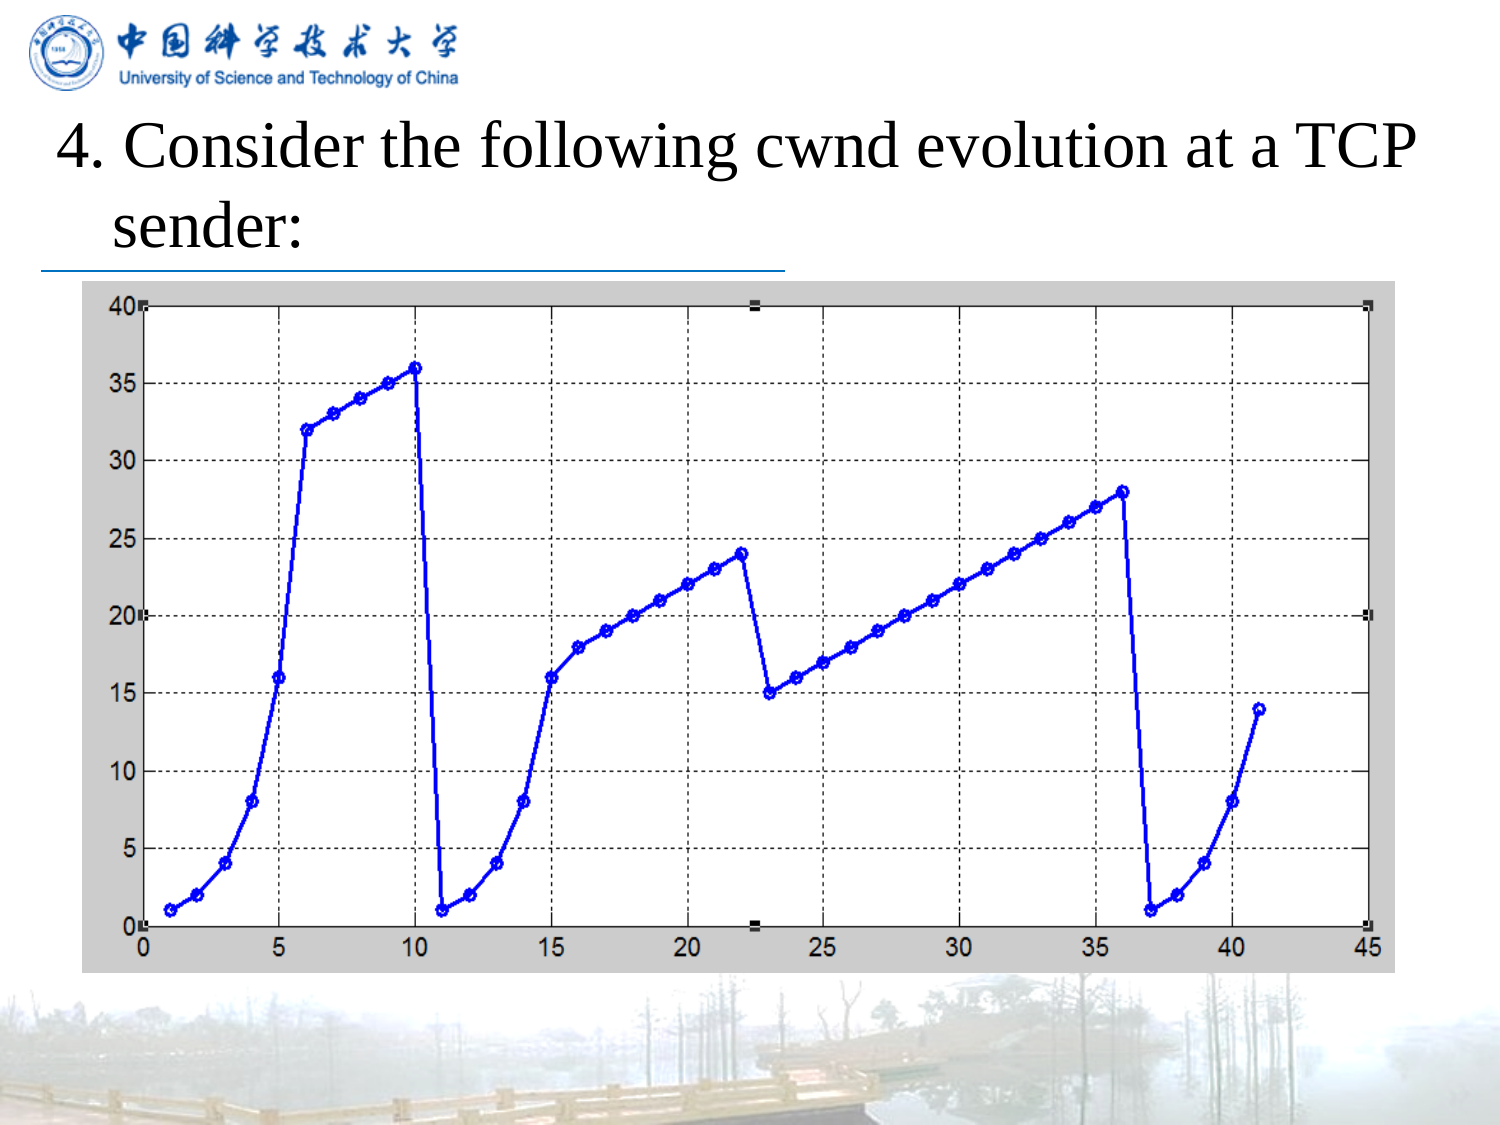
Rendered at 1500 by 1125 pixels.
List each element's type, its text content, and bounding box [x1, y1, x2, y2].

picture [29, 15, 461, 91]
list 4. Consider the following cwnd evolution at a TCP sender: [40, 93, 1470, 1007]
picture [81, 280, 1395, 973]
